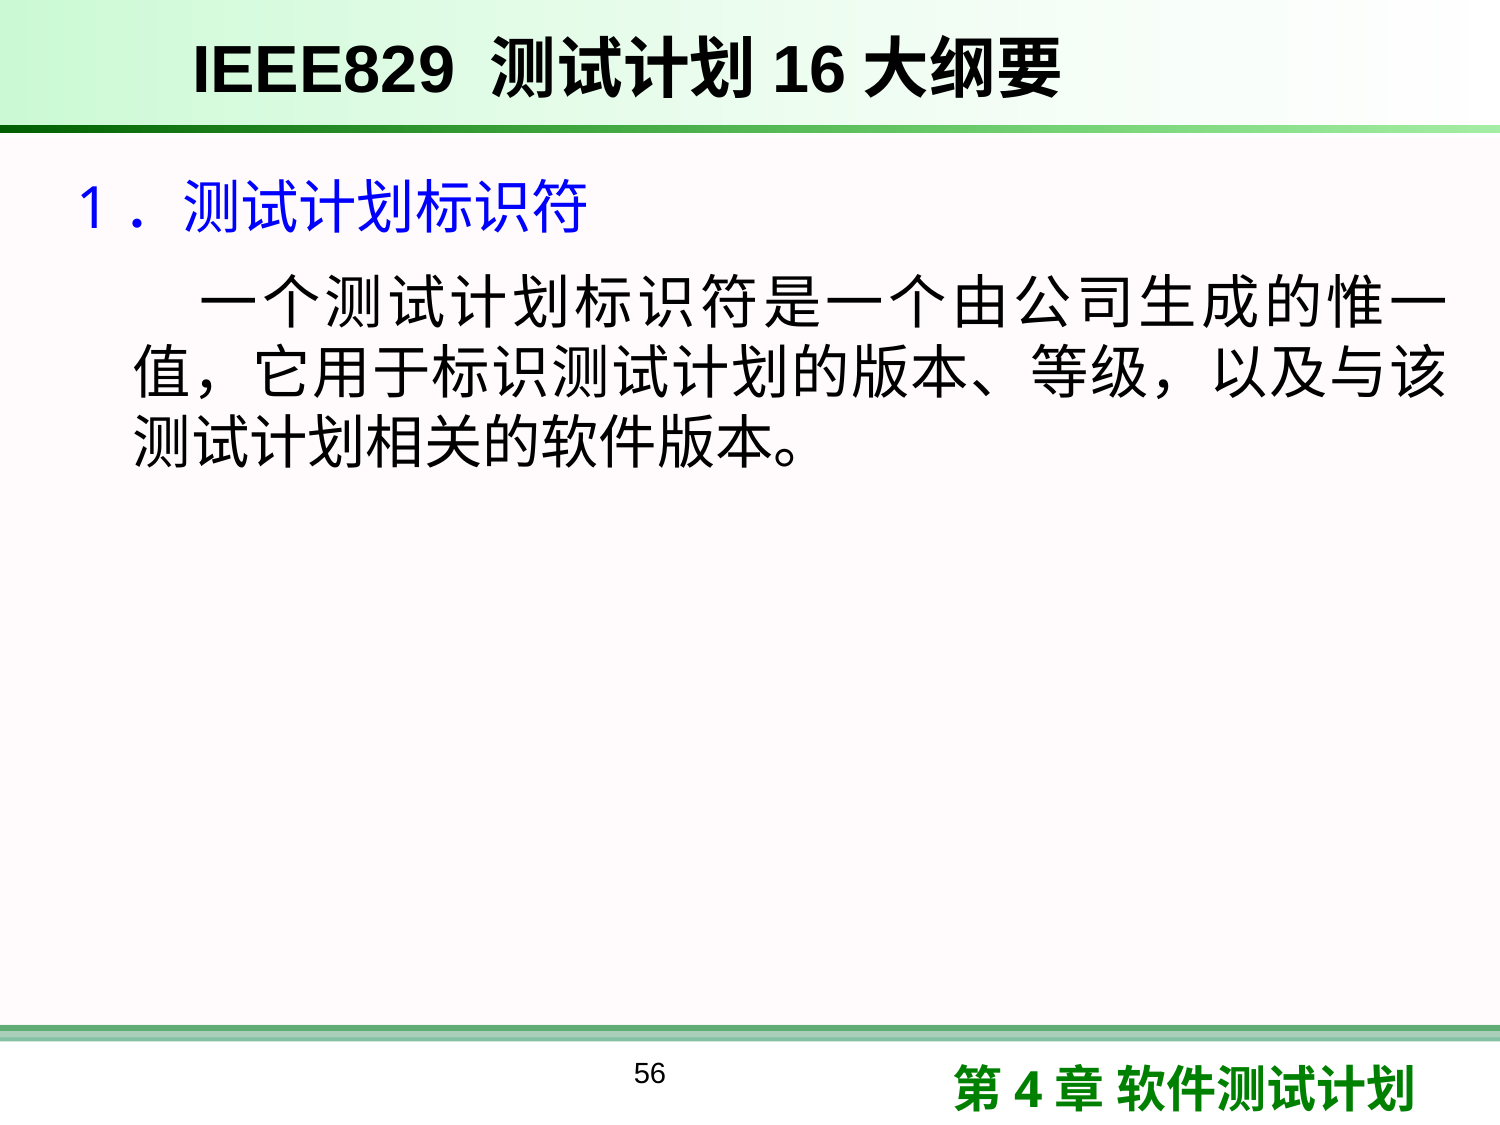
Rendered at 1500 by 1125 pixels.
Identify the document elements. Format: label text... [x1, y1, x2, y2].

title IEEE829 测试计划16大纲要 [176, 12, 1223, 119]
list 1．测试计划标识符 一个测试计划标识符是一个由公司生成的惟一值，它用于标识测试计划的版本、等级，以及与该测试计划相关的软件版本。 [58, 162, 1463, 1001]
footer 56 [412, 1046, 888, 1125]
